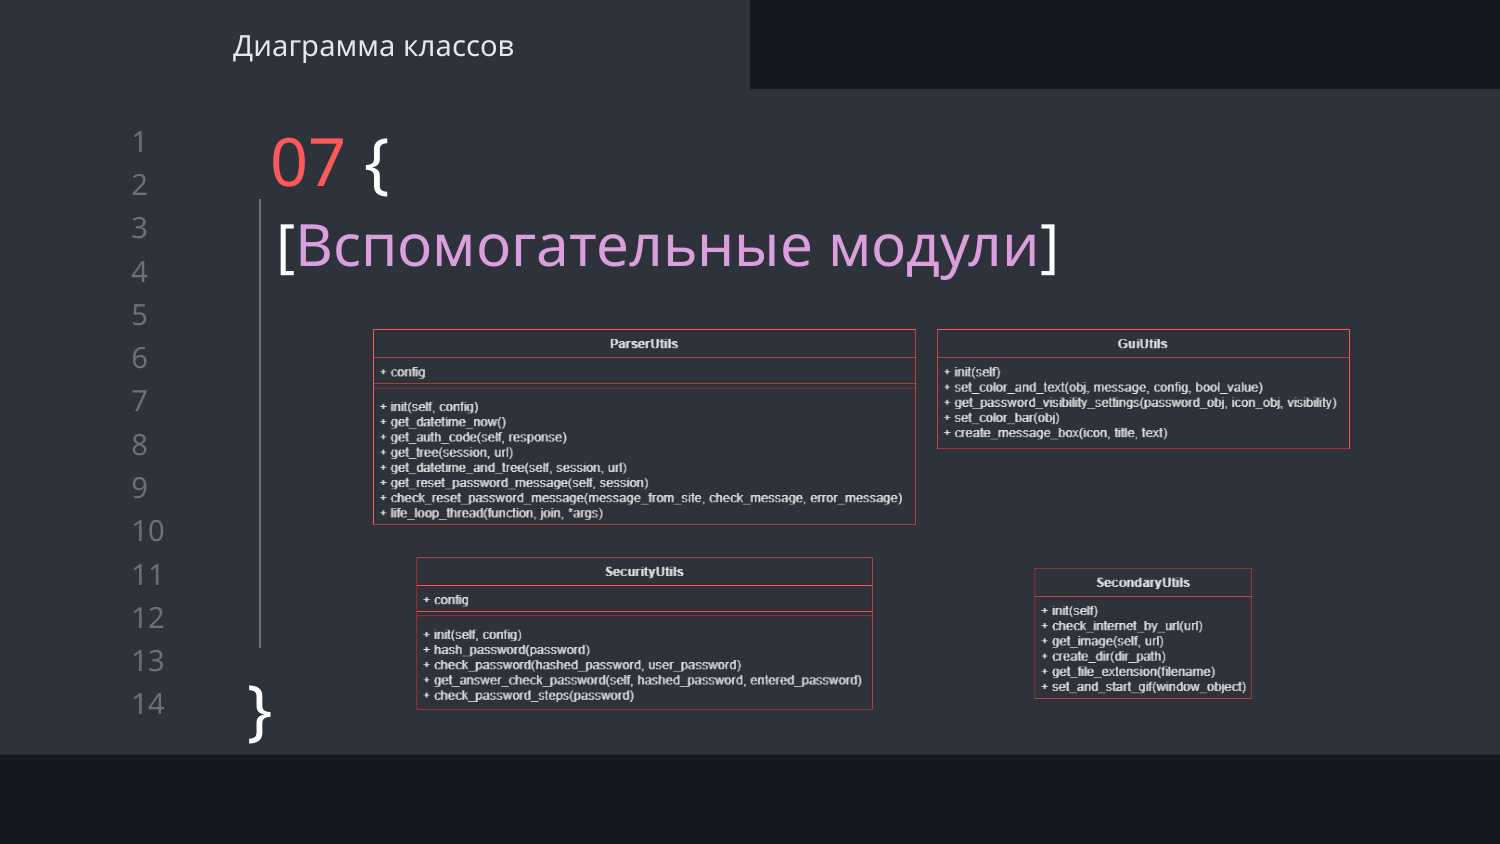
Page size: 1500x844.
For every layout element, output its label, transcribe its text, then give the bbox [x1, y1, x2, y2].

subtitle Диаграмма классов [0, 15, 749, 74]
picture [373, 329, 1350, 714]
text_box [217, 198, 302, 775]
title [Вспомогательные модули] [302, 198, 1144, 287]
title 07 { [178, 74, 482, 251]
